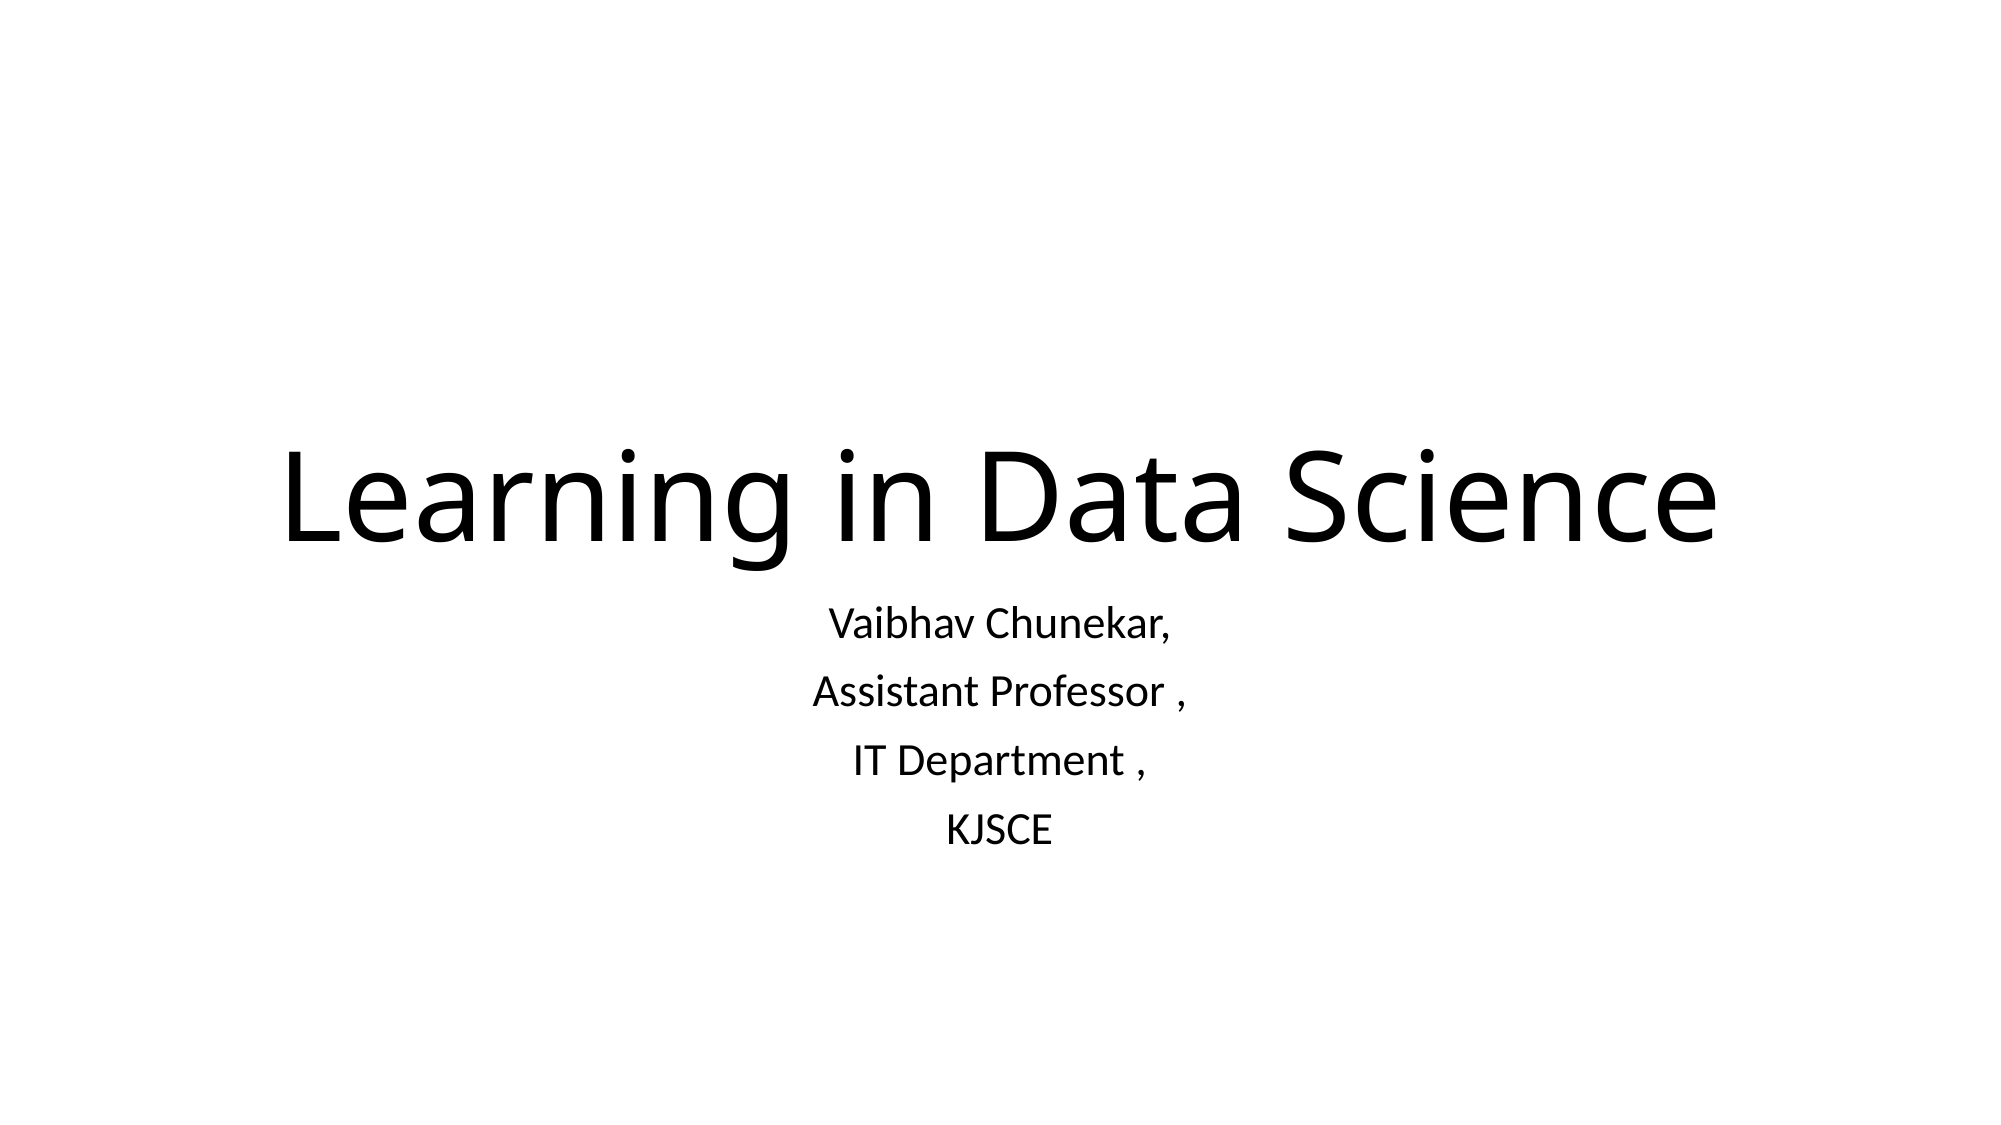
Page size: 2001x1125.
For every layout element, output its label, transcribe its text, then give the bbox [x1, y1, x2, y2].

subtitle Vaibhav Chunekar, Assistant Professor , IT Department , KJSCE [249, 590, 1750, 863]
title Learning in Data Science [249, 184, 1750, 576]
